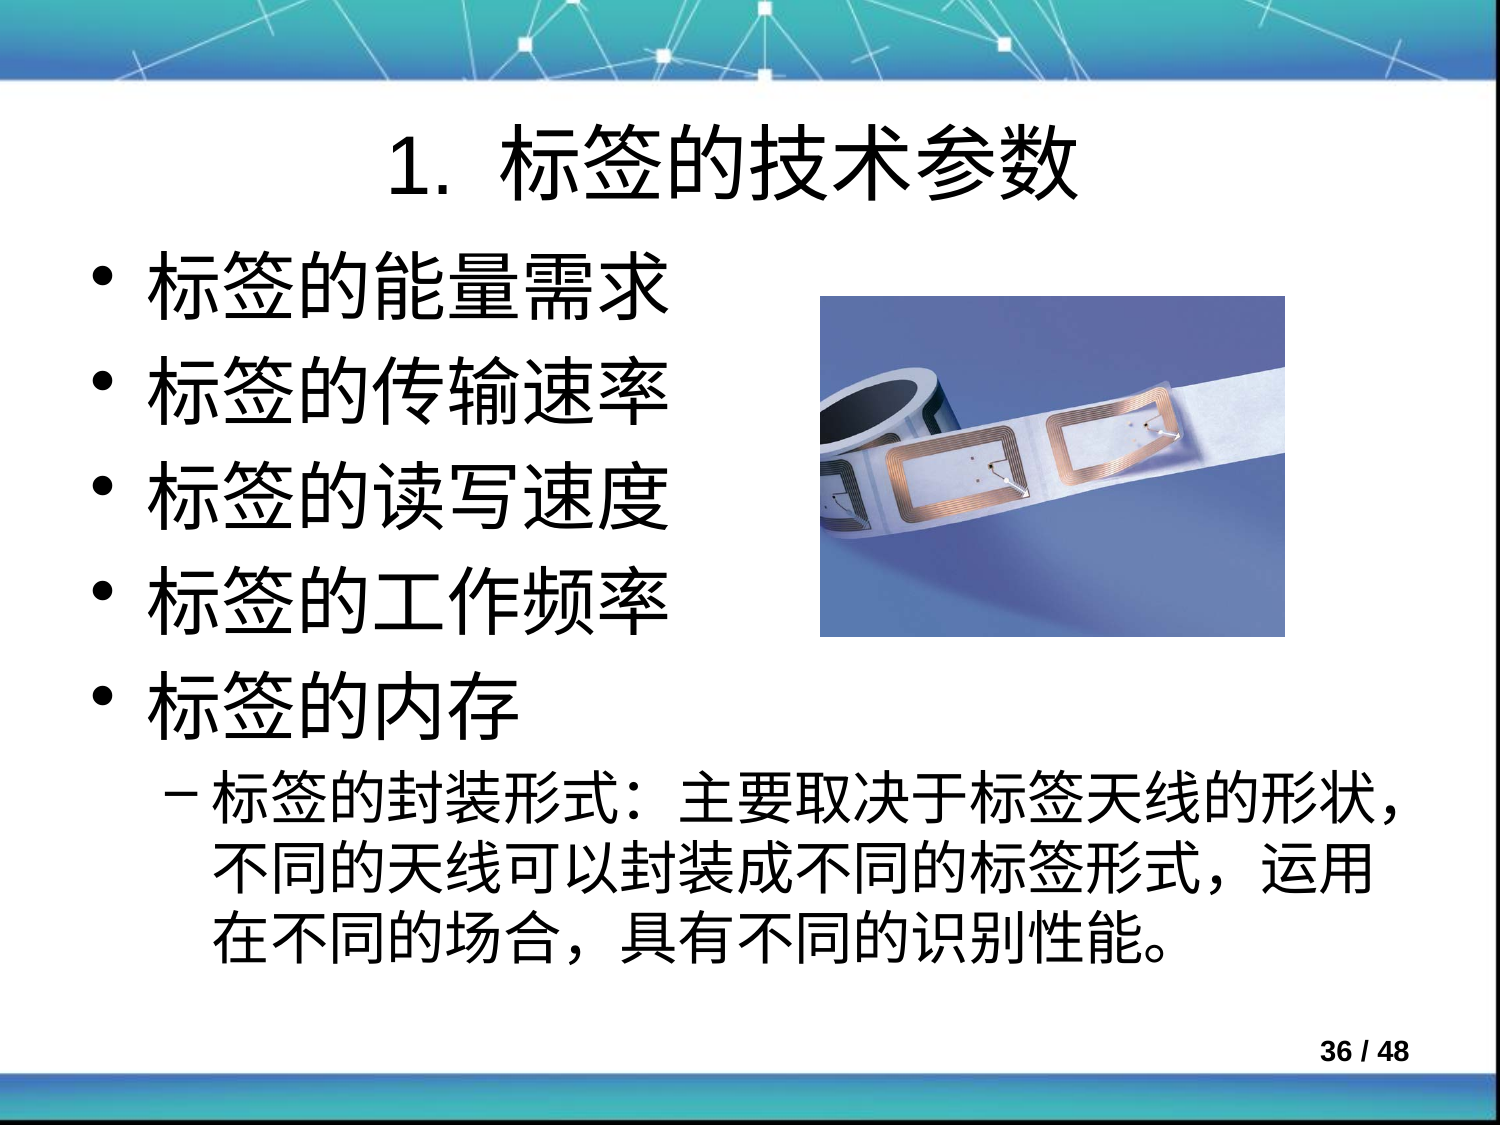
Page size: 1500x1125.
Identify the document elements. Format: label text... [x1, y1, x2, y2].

slide_number / 48 [1074, 1024, 1425, 1103]
list 标签的能量需求 标签的传输速率 标签的读写速度 标签的工作频率 标签的内存 标签的封装形式：主要取决于标签天线的形状，不同的天线可以封装成不同的标签形式，运用在不同的场合，具有不同的识别性能。 [74, 231, 1426, 1006]
picture [0, 0, 1500, 1125]
title 1. 标签的技术参数 [76, 101, 1428, 221]
